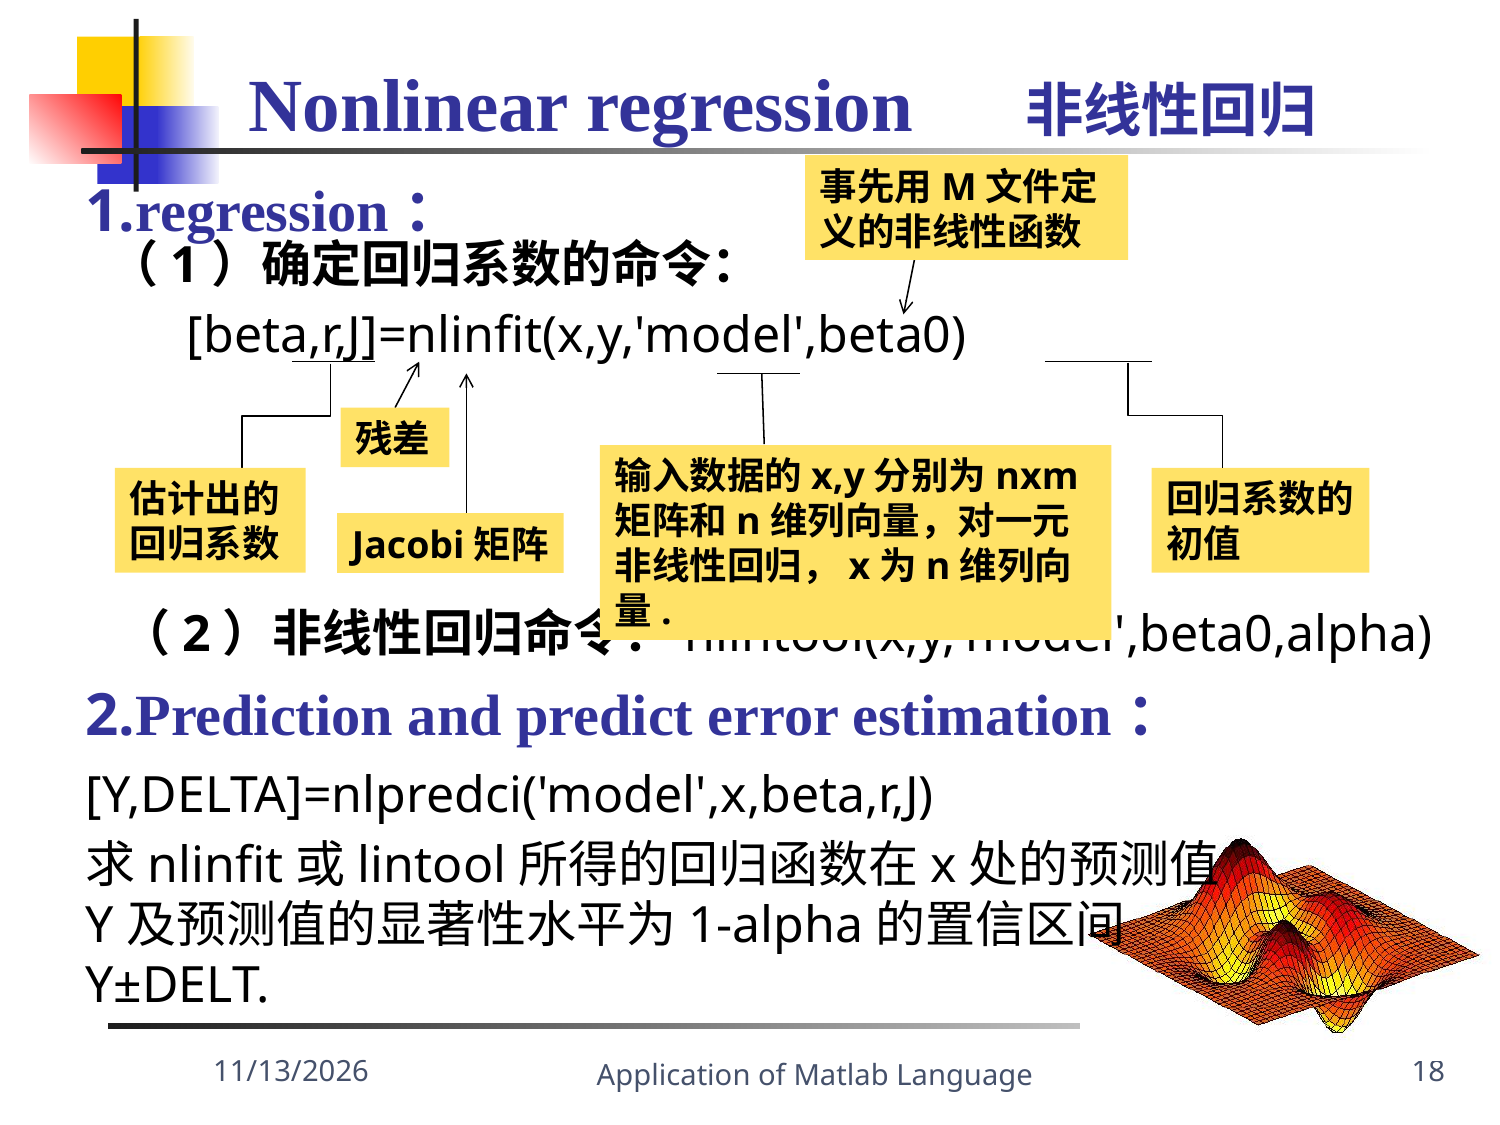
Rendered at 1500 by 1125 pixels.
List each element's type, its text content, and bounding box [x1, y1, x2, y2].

text_box （2）非线性回归命令：nlintool(x,y,'model',beta0,alpha) [105, 593, 1448, 669]
slide_number [190, 1023, 504, 1100]
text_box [394, 361, 420, 408]
text_box （1）确定回归系数的命令： [beta,r,J]=nlinfit(x,y,'model',beta0) [94, 225, 1406, 370]
slide_number [1127, 1070, 1468, 1100]
text_box 事先用M文件定义的非线性函数 [805, 155, 1129, 260]
footer Application of Matlab Language [548, 1023, 1081, 1100]
text_box 2.Prediction and predict error estimation： [71, 669, 1339, 754]
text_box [233, 371, 339, 461]
text_box 1.regression： [71, 165, 480, 250]
text_box Nonlinear regression 非线性回归 [234, 49, 1332, 154]
text_box 残差 [340, 407, 450, 468]
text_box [1122, 367, 1229, 463]
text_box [903, 255, 916, 315]
text_box Jacobi矩阵 [337, 513, 564, 573]
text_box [761, 373, 765, 445]
text_box 输入数据的x,y分别为nxm矩阵和n维列向量，对一元非线性回归，x为n维列向量. [599, 445, 1112, 640]
text_box 回归系数的初值 [1151, 467, 1370, 573]
picture [1080, 811, 1495, 1062]
text_box [Y,DELTA]=nlpredci('model',x,beta,r,J) 求nlinfit或lintool所得的回归函数在x处的预测值Y及预测值的显著性水平为1-alpha的置信区间Y±DELT. [71, 754, 1241, 1020]
text_box 估计出的回归系数 [114, 467, 306, 573]
